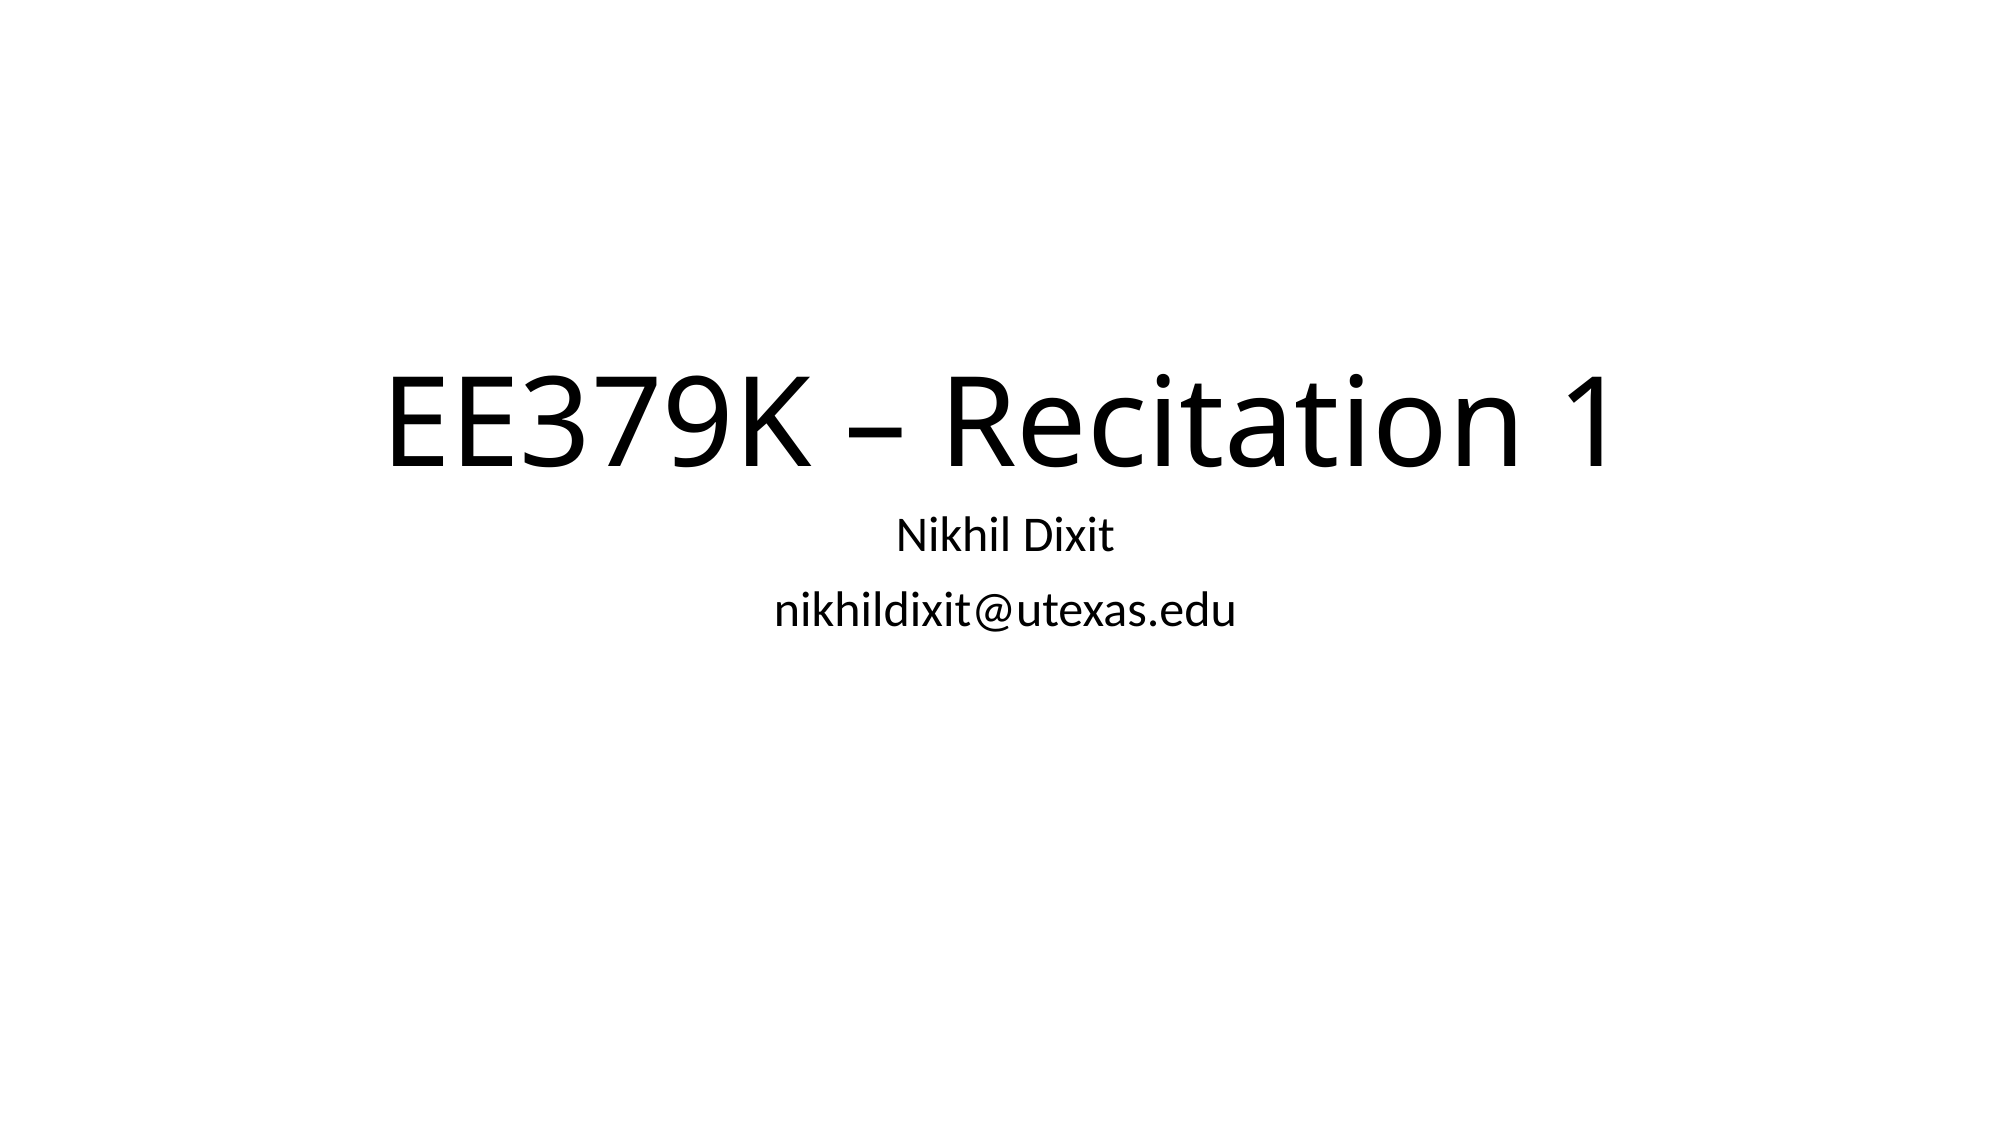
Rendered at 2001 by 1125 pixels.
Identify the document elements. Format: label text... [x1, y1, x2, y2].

title EE379K – Recitation 1 [206, 124, 1805, 501]
subtitle Nikhil Dixit nikhildixit@utexas.edu [255, 500, 1756, 773]
